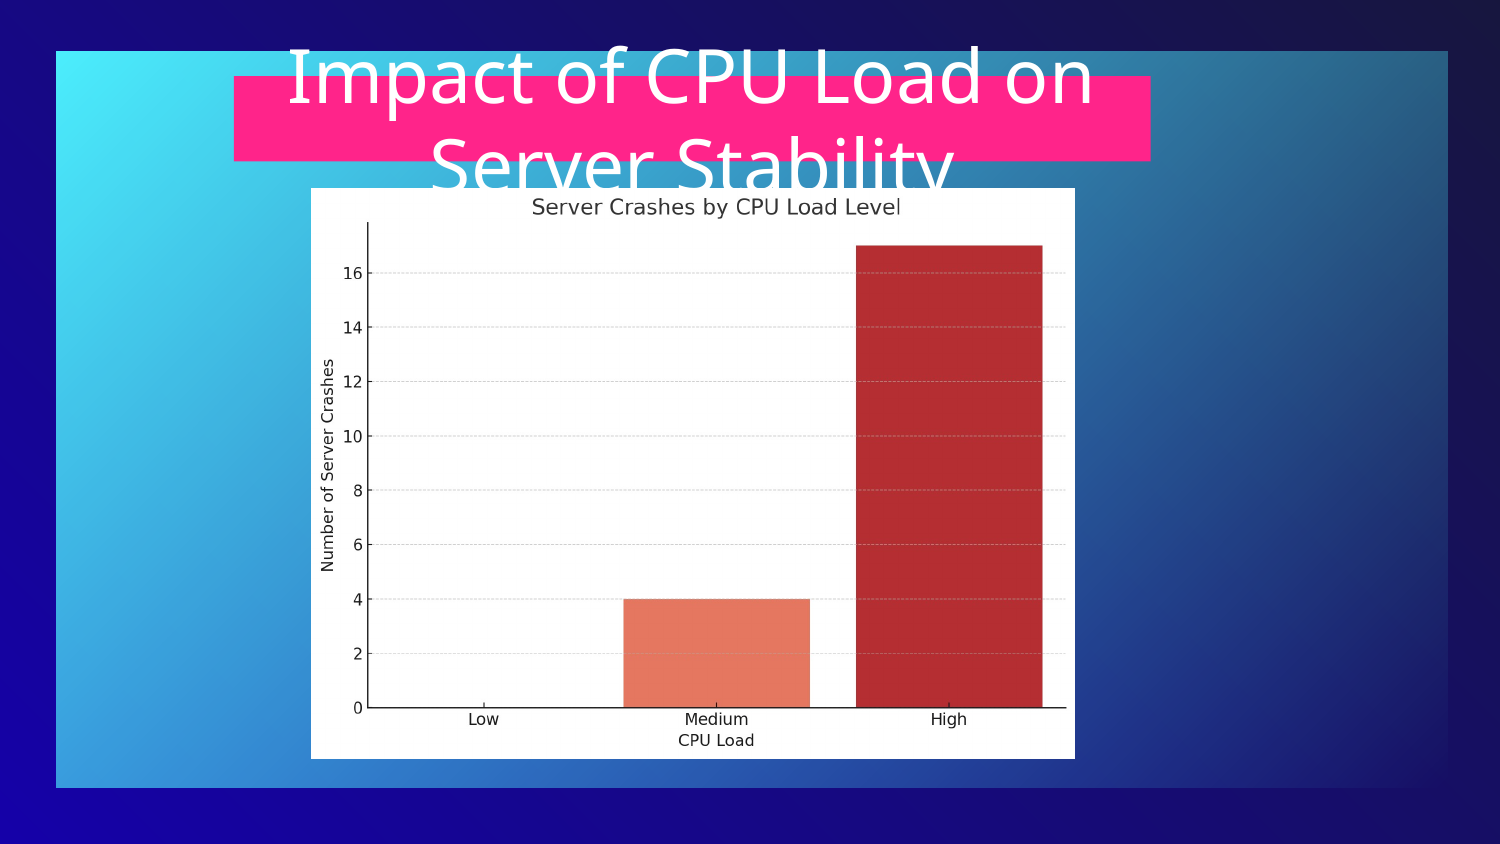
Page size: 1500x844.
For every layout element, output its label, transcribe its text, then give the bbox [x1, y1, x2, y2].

picture [311, 188, 1076, 759]
title Impact of CPU Load on Server Stability [233, 76, 1151, 162]
